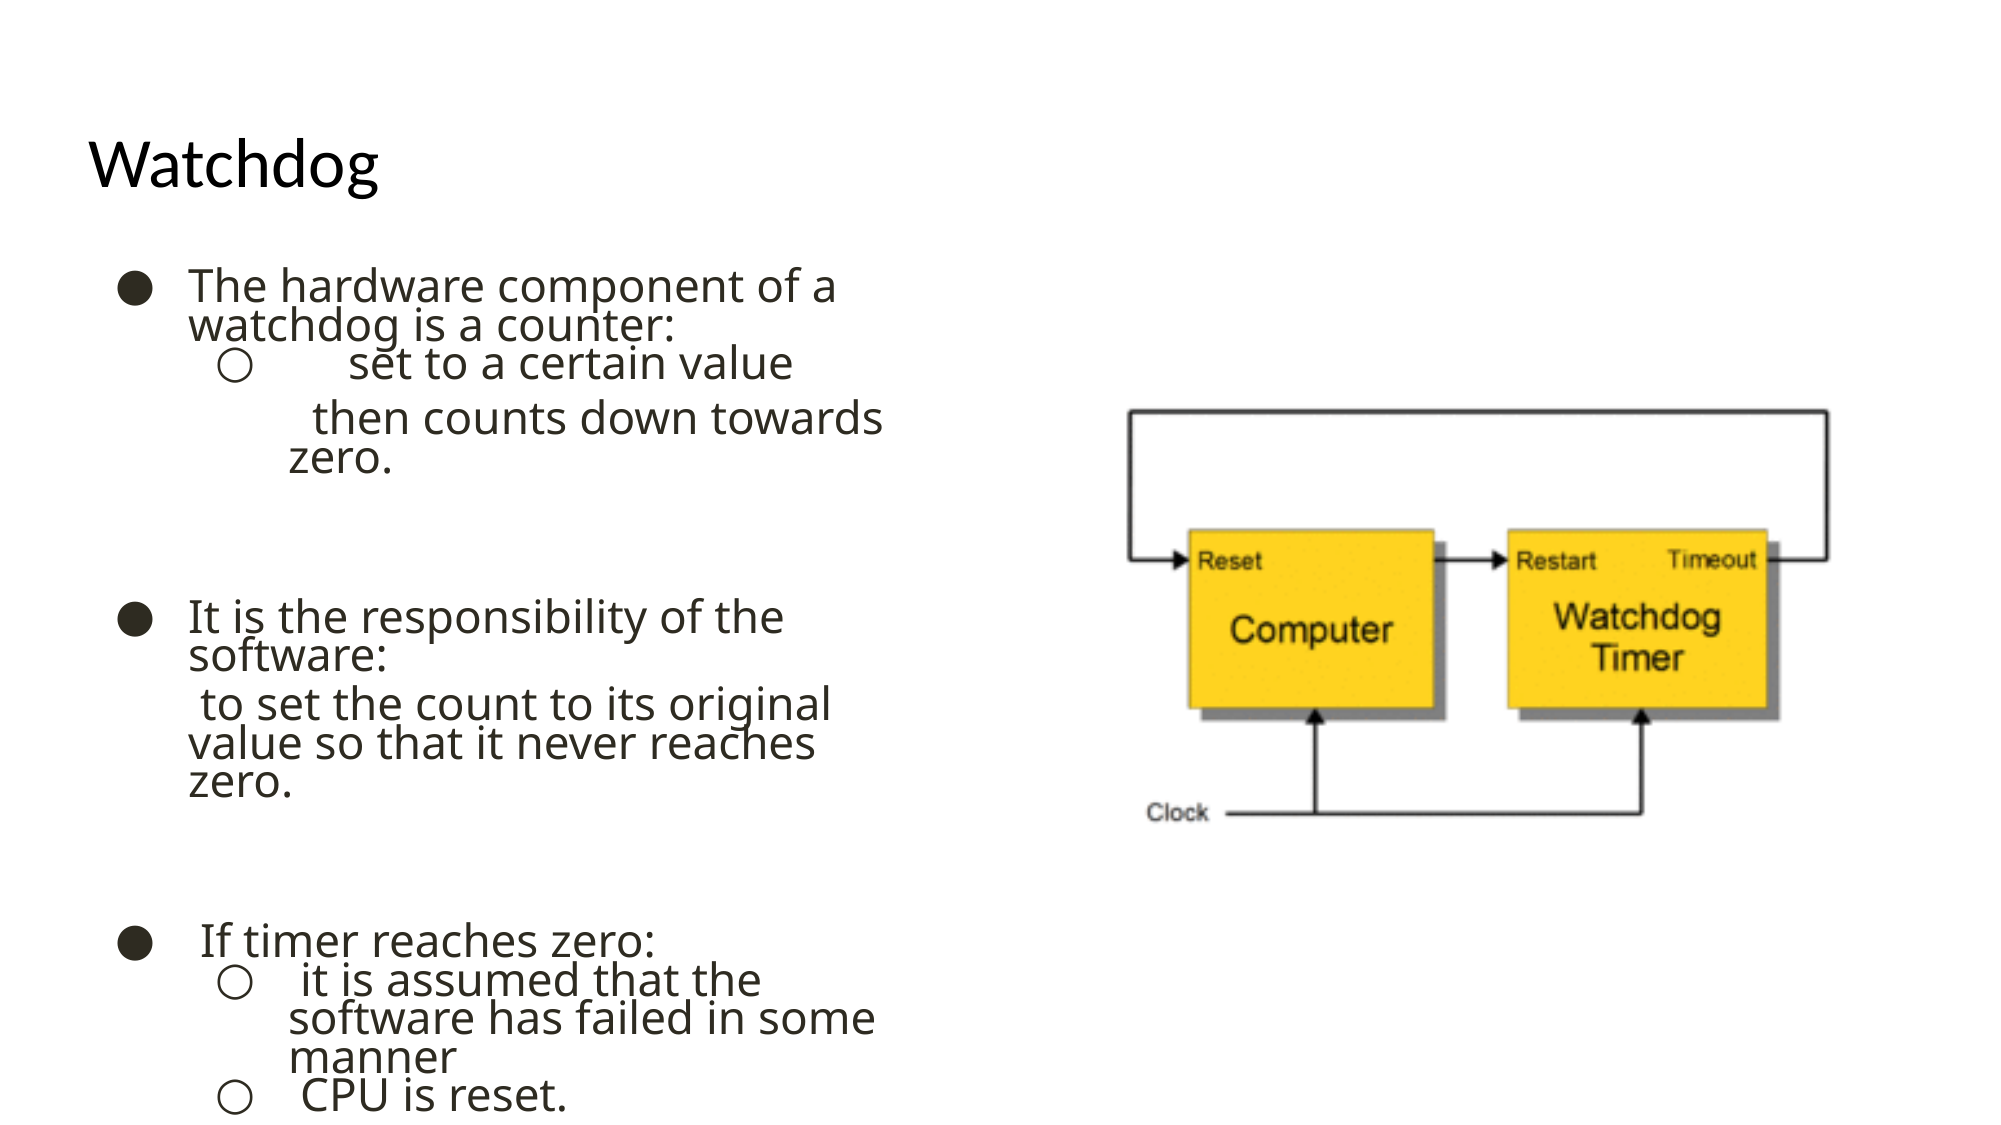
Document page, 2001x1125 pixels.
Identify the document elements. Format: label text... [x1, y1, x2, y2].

list The hardware component of a watchdog is a counter: set to a certain value then counts down towards zero. It is the responsibility of the software: to set the count to its original value so that it never reaches zero. If timer reaches zero: it is assumed that the software has failed in some manner CPU is reset. [68, 252, 951, 1000]
picture [1088, 353, 1865, 876]
title Watchdog [68, 97, 1932, 223]
